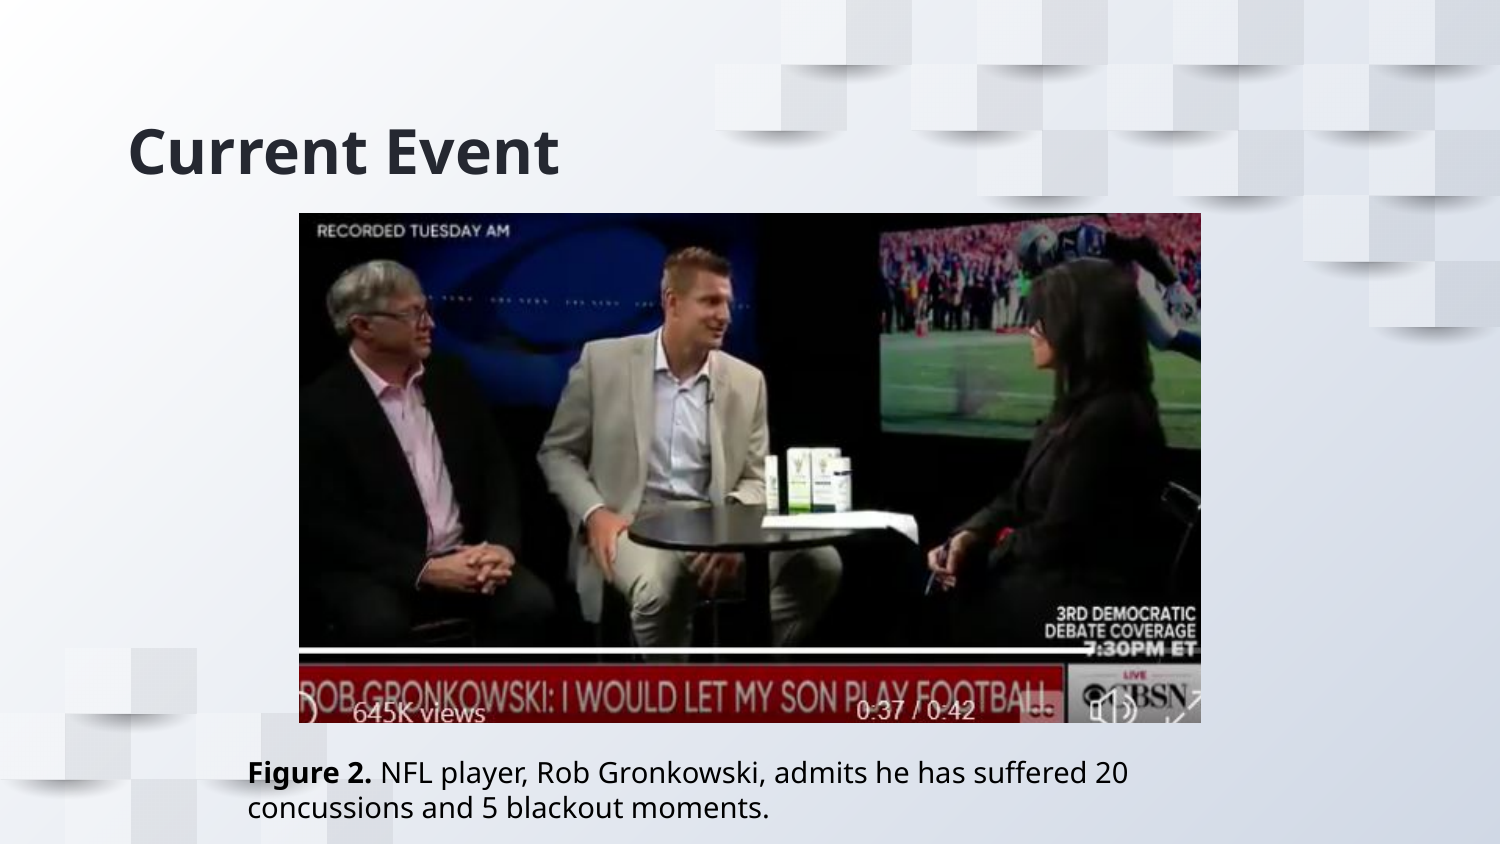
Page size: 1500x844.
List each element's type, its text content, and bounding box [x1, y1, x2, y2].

picture [0, 0, 1500, 844]
list Figure 2. NFL player, Rob Gronkowski, admits he has suffered 20 concussions and 5 blackout moments. [247, 754, 1253, 844]
title Current Event [127, 46, 716, 187]
